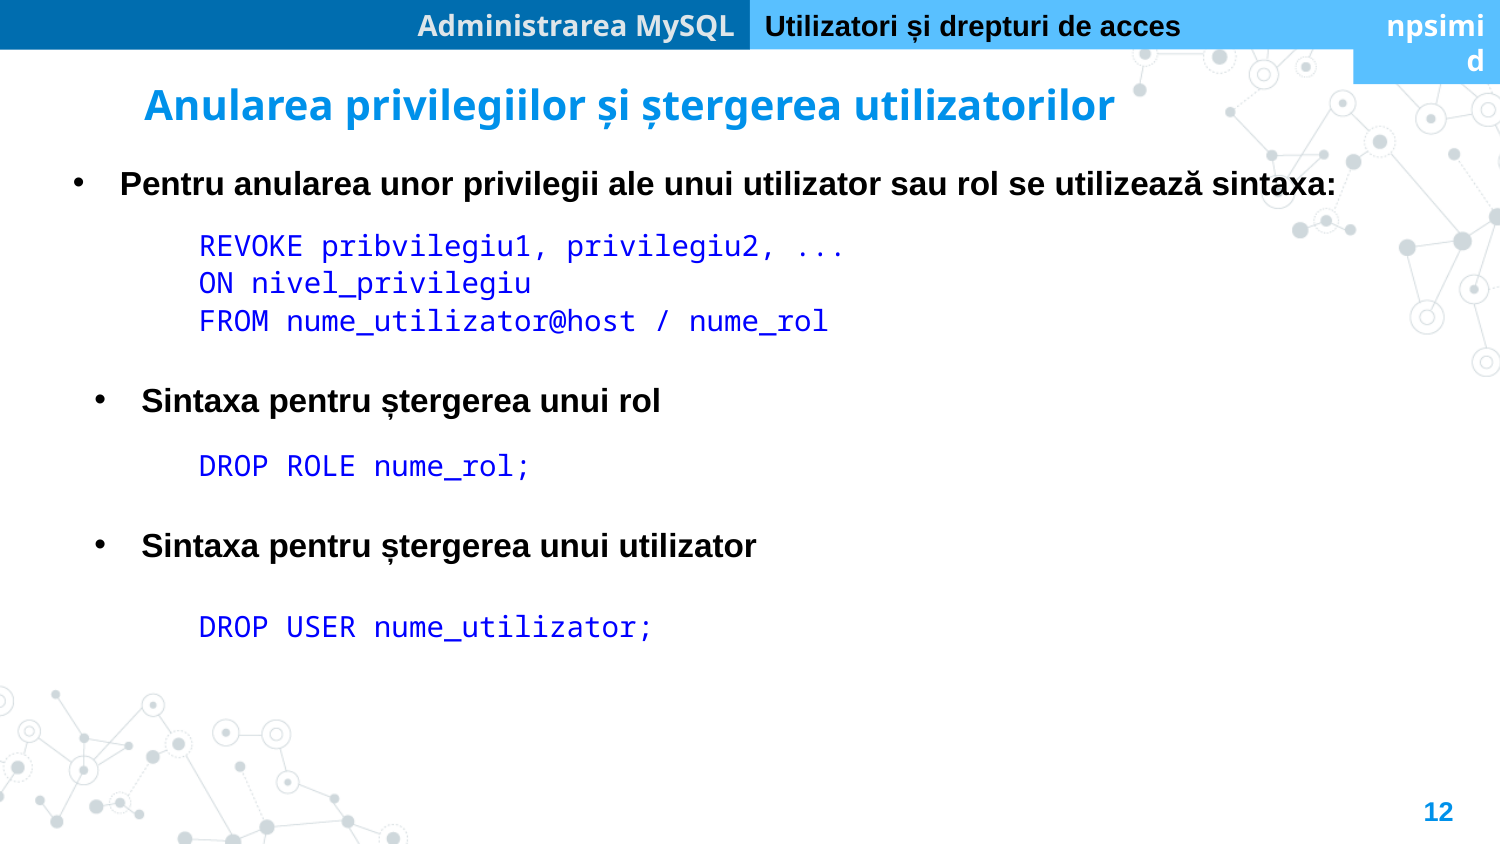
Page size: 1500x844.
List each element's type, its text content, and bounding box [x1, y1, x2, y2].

text_box 12 [1378, 779, 1469, 844]
text_box DROP USER nume_utilizator; [184, 598, 1316, 652]
text_box Anularea privilegiilor și ștergerea utilizatorilor [129, 71, 1131, 136]
text_box DROP ROLE nume_rol; [184, 437, 1316, 490]
text_box Sintaxa pentru ștergerea unui rol [79, 371, 1281, 427]
text_box Utilizatori și drepturi de acces [749, 0, 1353, 50]
text_box Pentru anularea unor privilegii ale unui utilizator sau rol se utilizează sintaxa: [58, 154, 1408, 210]
text_box REVOKE pribvilegiu1, privilegiu2, ... ON nivel_privilegiu FROM nume_utilizator@host / nume_rol [184, 217, 1316, 345]
picture [0, 50, 1500, 844]
text_box npsimid [1353, 0, 1500, 85]
text_box Sintaxa pentru ștergerea unui utilizator [79, 516, 1281, 572]
text_box Administrarea MySQL [0, 0, 749, 50]
